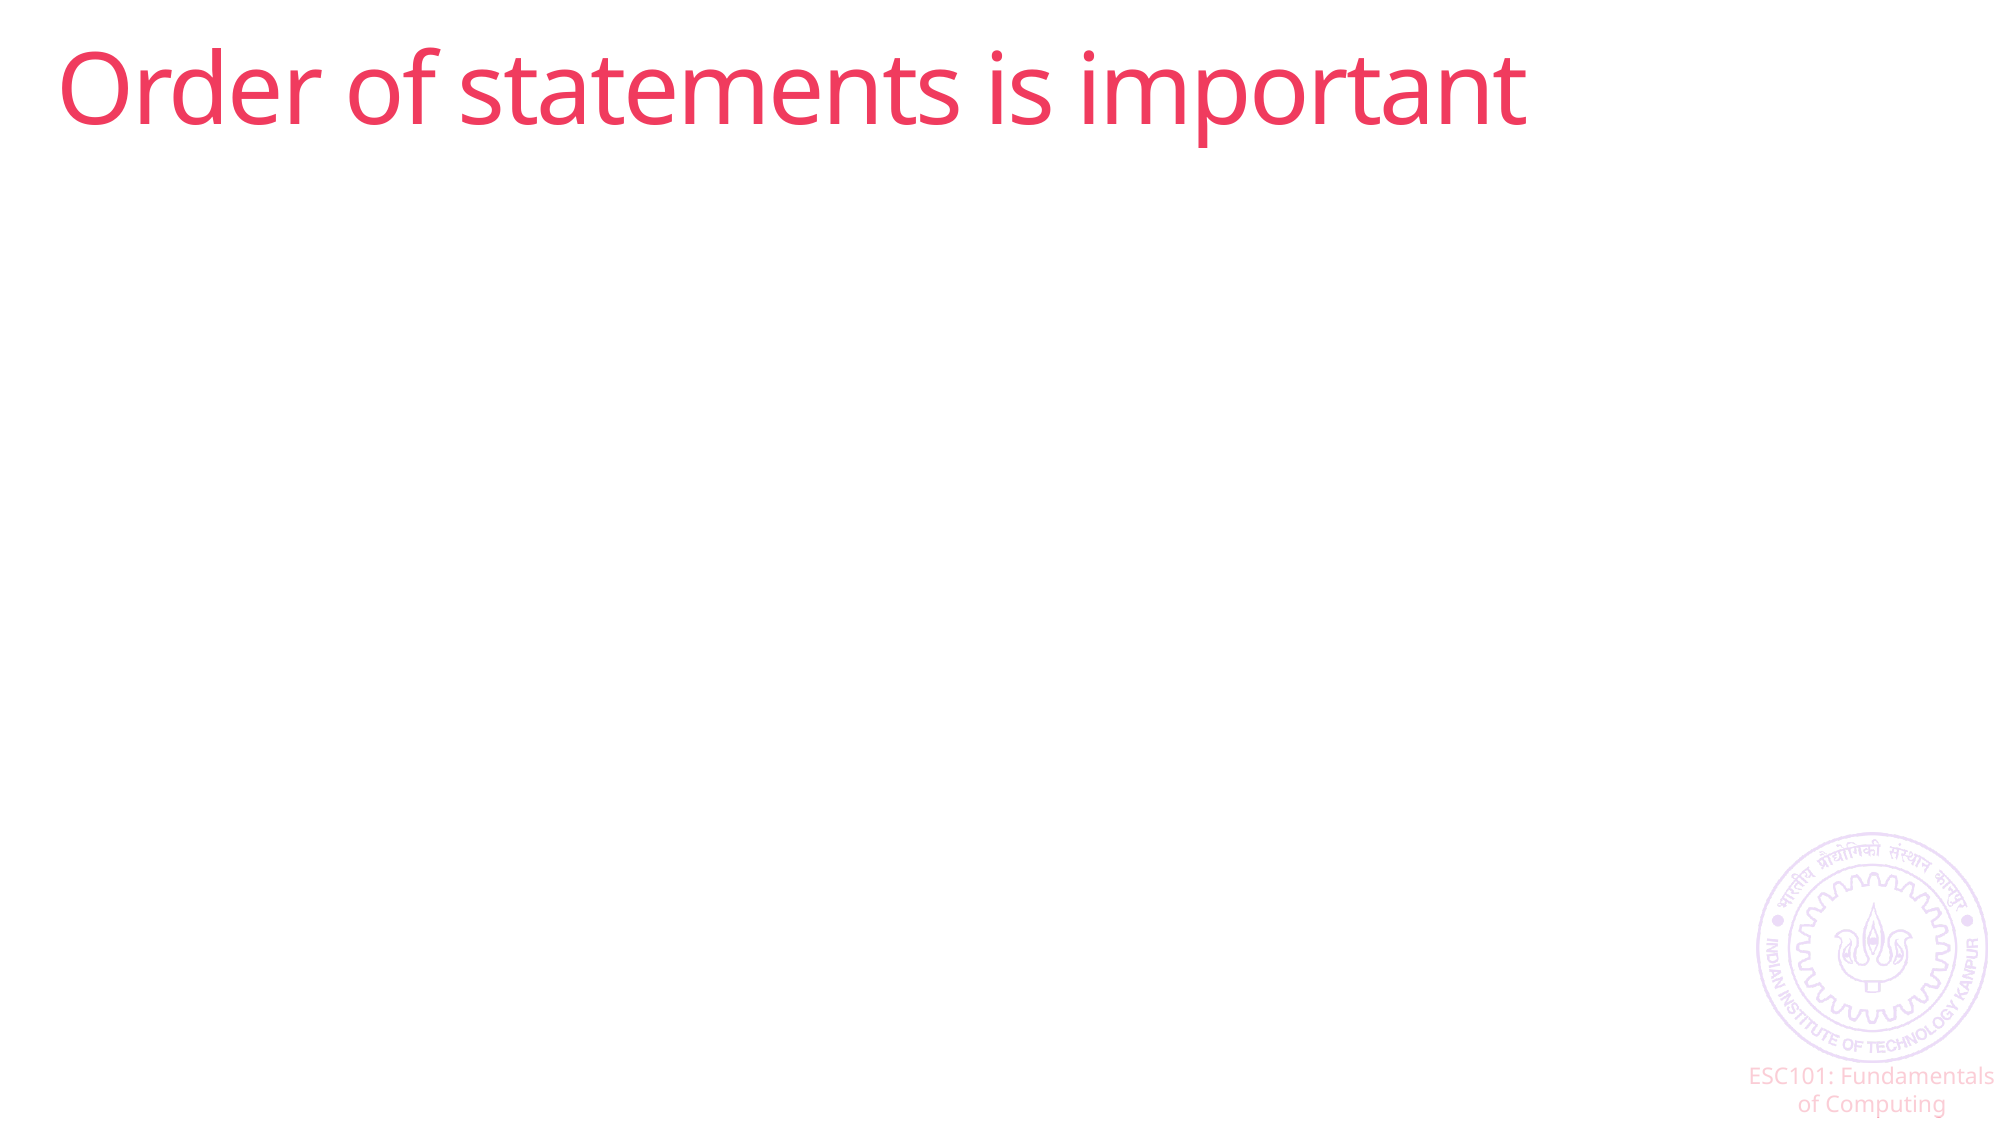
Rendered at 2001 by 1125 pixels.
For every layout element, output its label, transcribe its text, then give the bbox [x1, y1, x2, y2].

title Order of statements is important [41, 5, 1945, 183]
